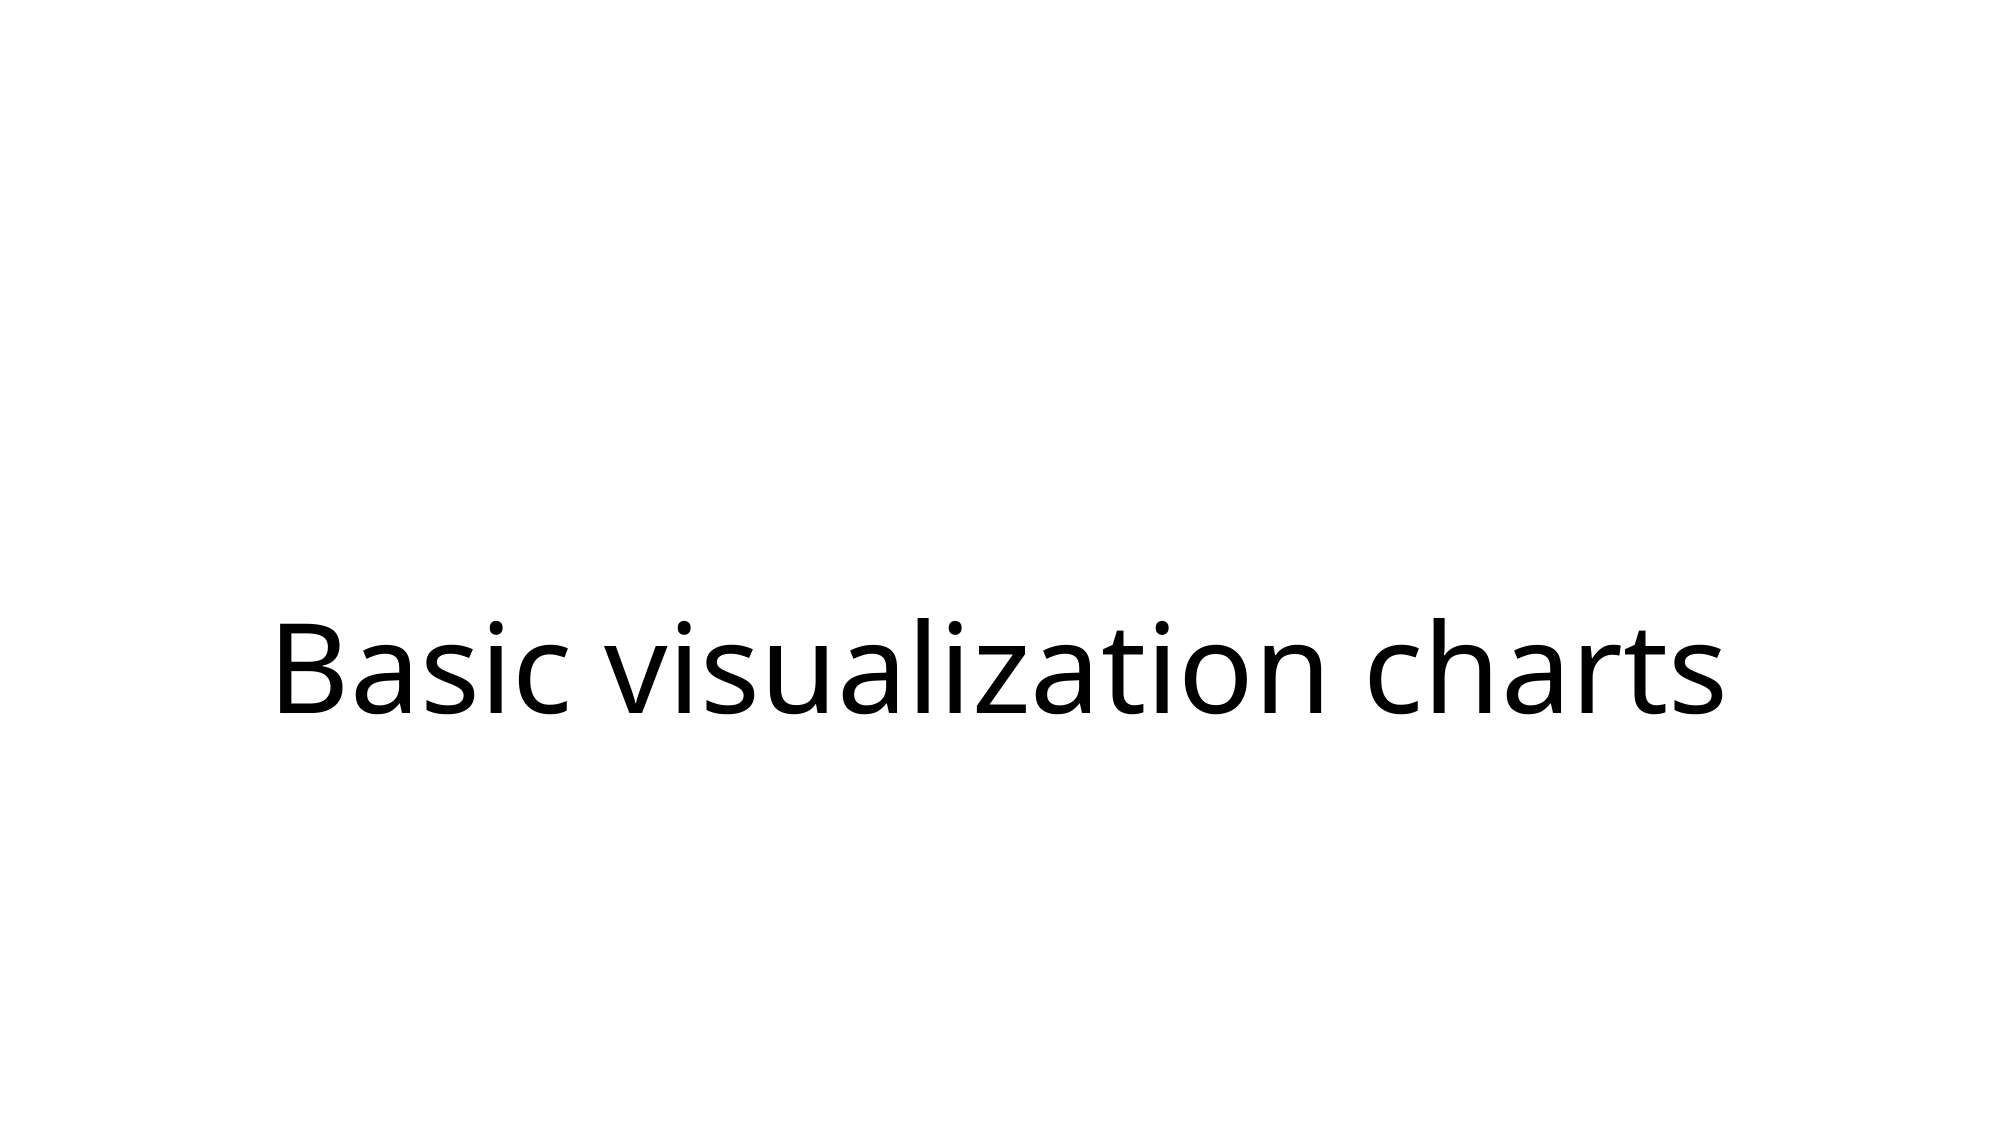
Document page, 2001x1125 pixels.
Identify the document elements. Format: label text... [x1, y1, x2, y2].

title Basic visualization charts [136, 280, 1862, 749]
